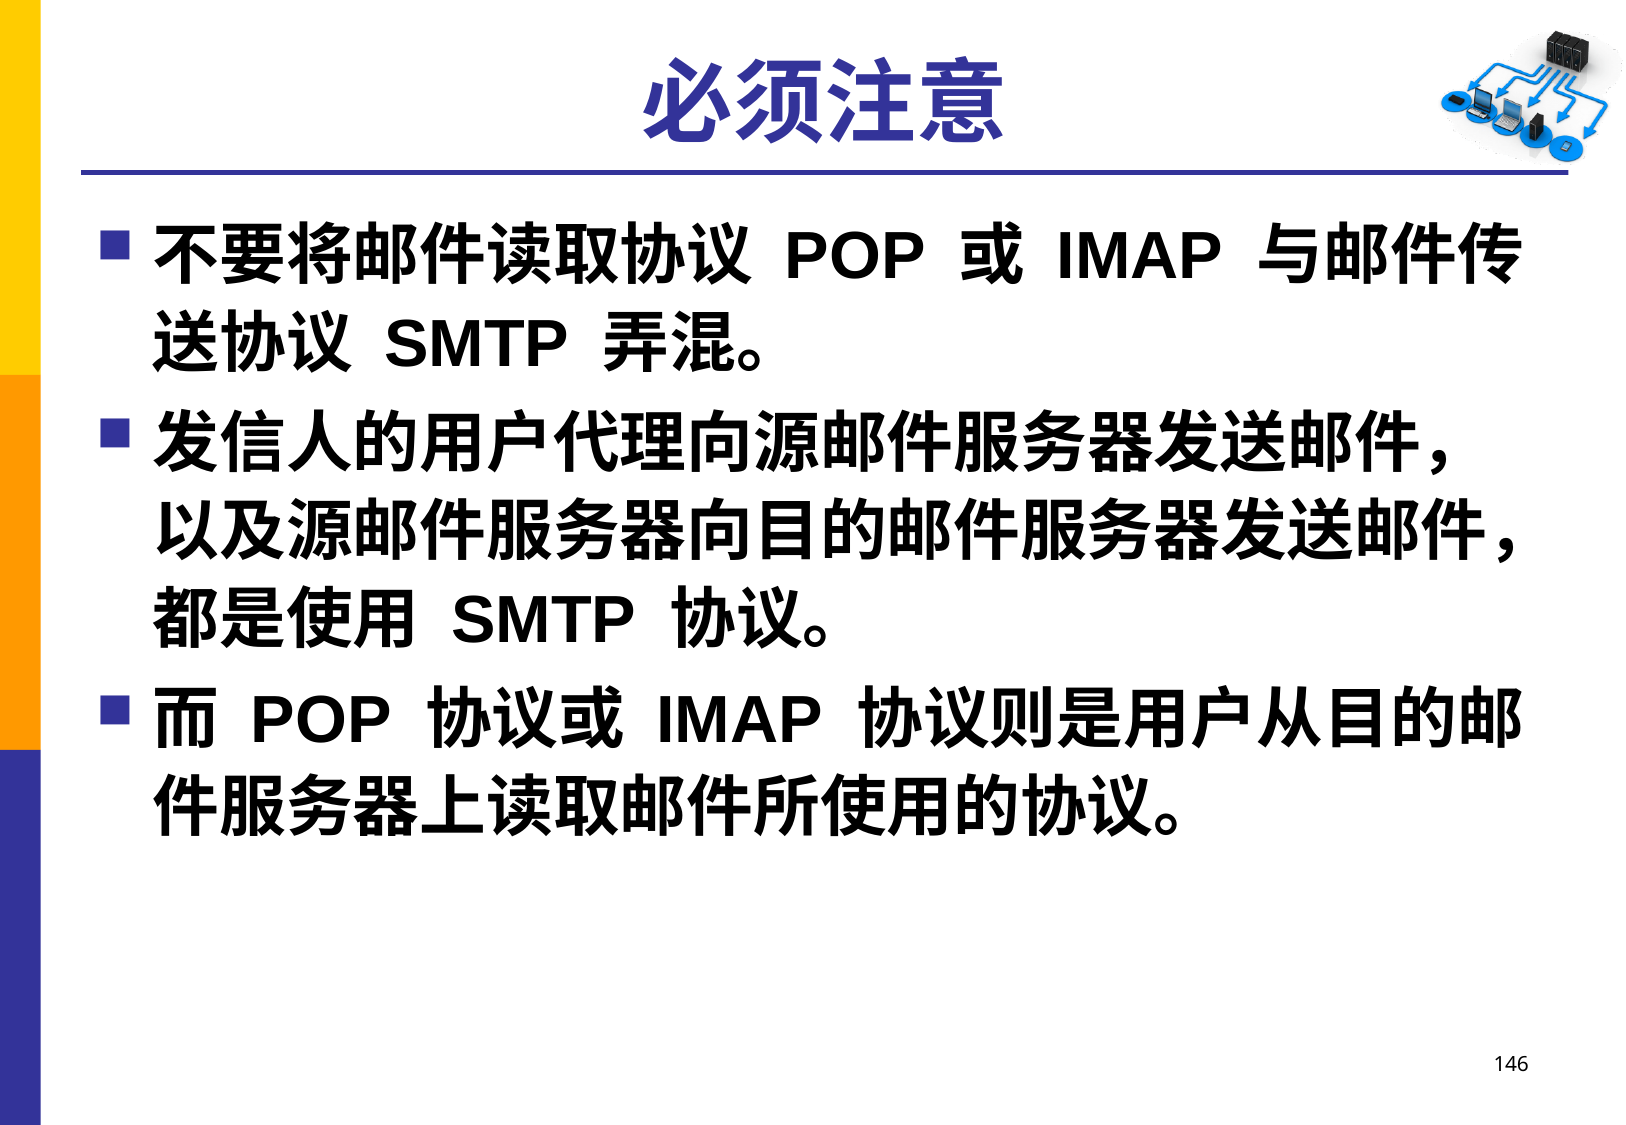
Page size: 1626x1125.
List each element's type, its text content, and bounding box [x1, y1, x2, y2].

title 必须注意 [81, 30, 1569, 161]
picture [1438, 30, 1624, 165]
slide_number 146 [1164, 1042, 1544, 1118]
list 不要将邮件读取协议 POP 或 IMAP 与邮件传送协议 SMTP 弄混。 发信人的用户代理向源邮件服务器发送邮件，以及源邮件服务器向目的邮件服务器发送邮件，都是使用 SMTP 协议。 而 POP 协议或 IMAP 协议则是用户从目的邮件服务器上读取邮件所使用的协议。 [81, 196, 1569, 1006]
